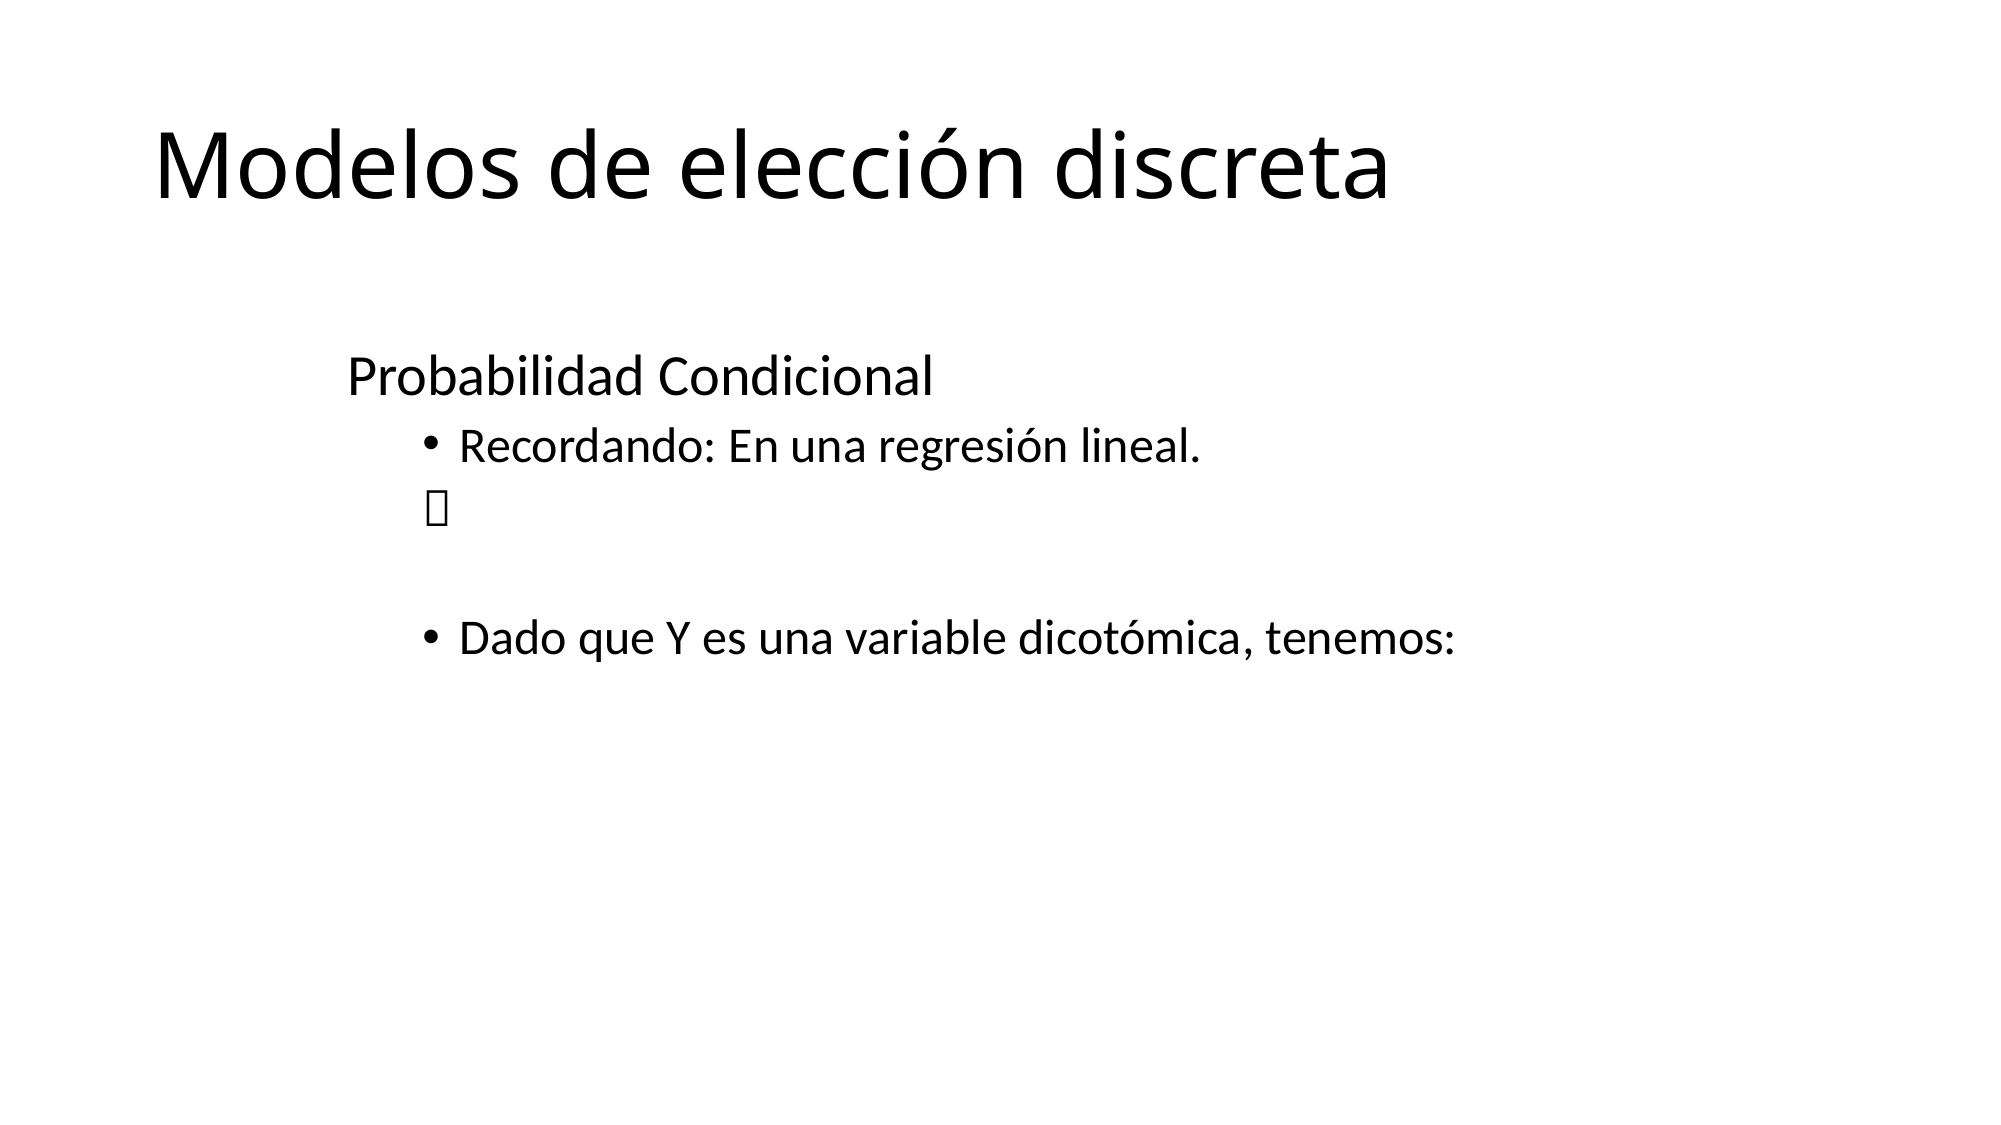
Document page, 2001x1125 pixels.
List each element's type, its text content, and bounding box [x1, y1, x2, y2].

title Modelos de elección discreta [137, 59, 1863, 278]
